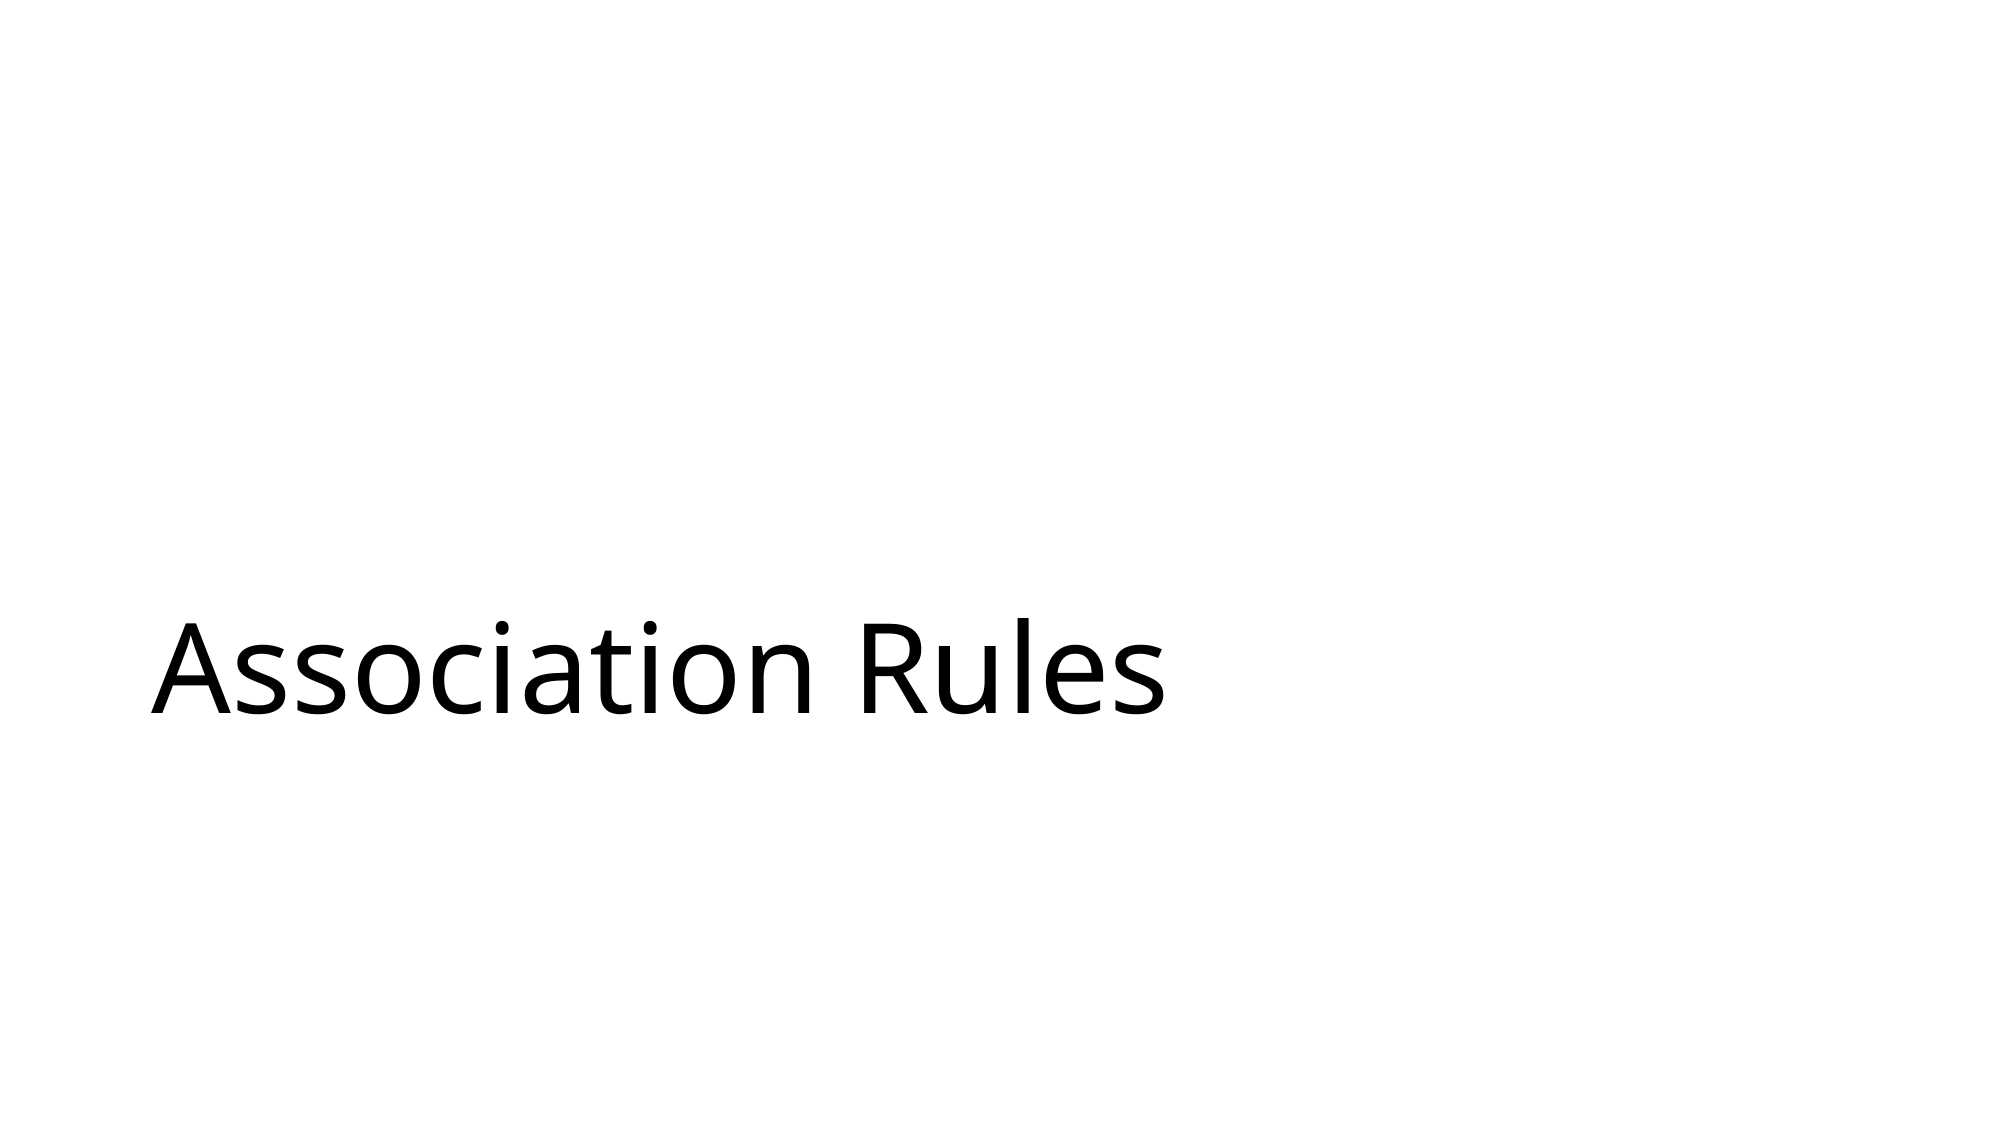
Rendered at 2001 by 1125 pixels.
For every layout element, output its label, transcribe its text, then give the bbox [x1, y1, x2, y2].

title Association Rules [136, 280, 1862, 749]
